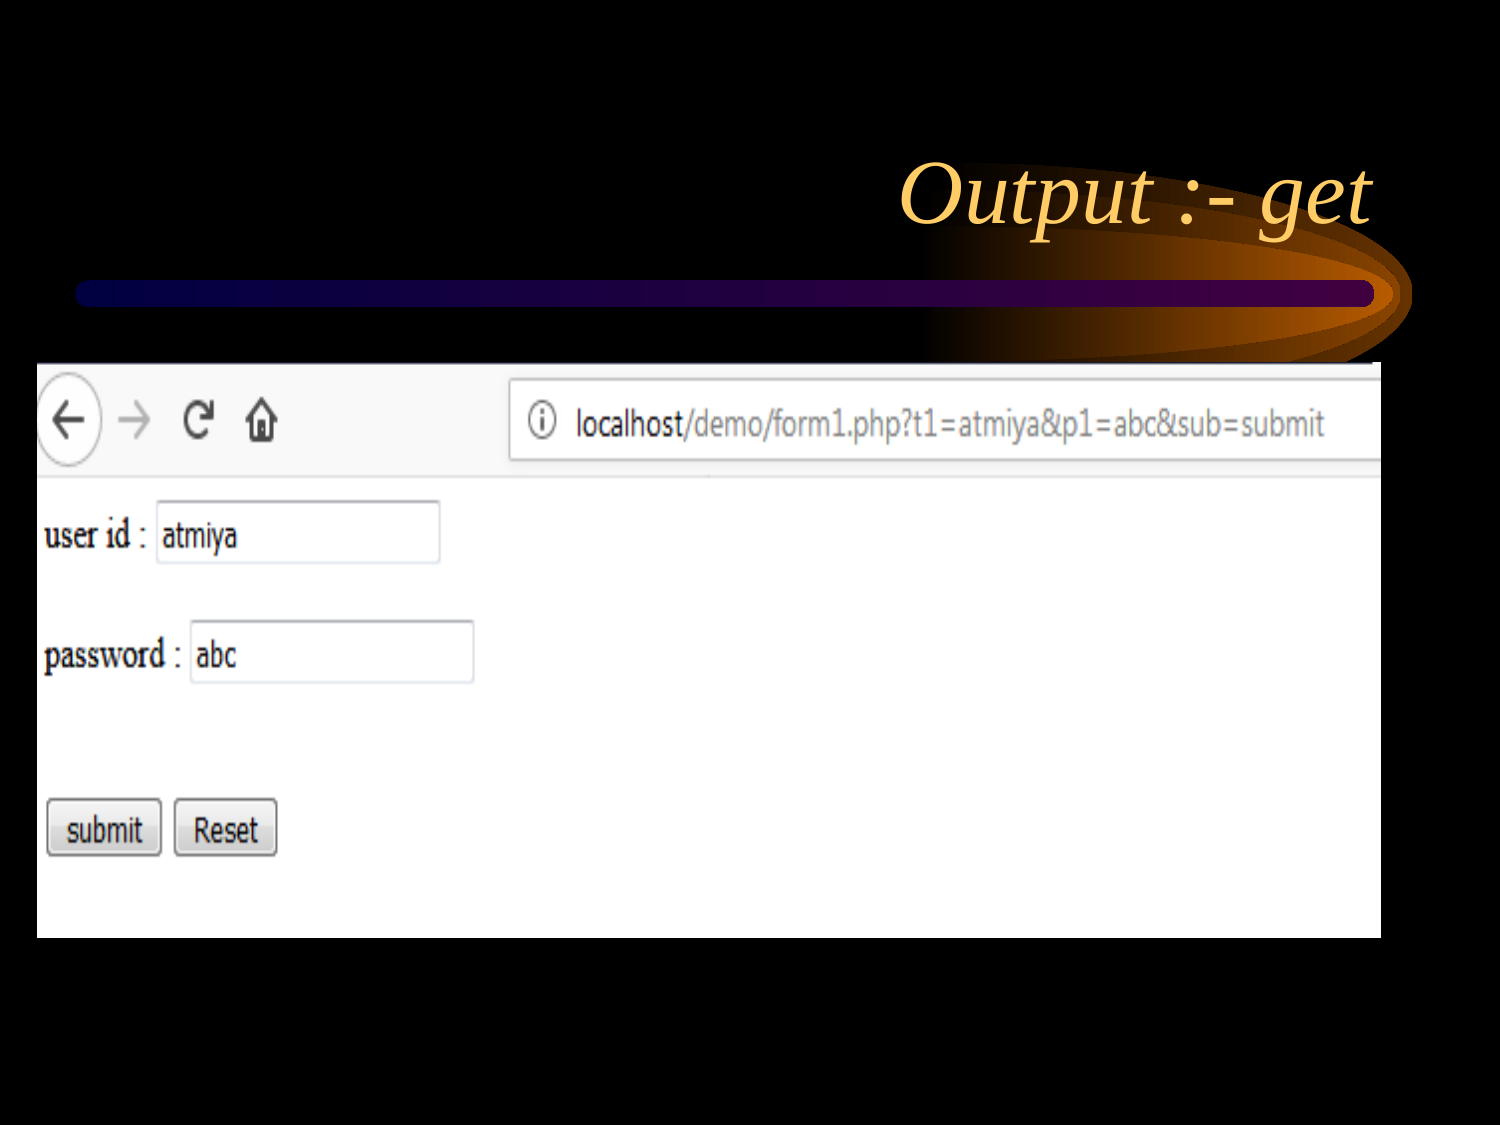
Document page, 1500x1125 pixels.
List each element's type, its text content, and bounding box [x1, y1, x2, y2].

title Output :- get [112, 62, 1388, 251]
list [37, 362, 1381, 938]
